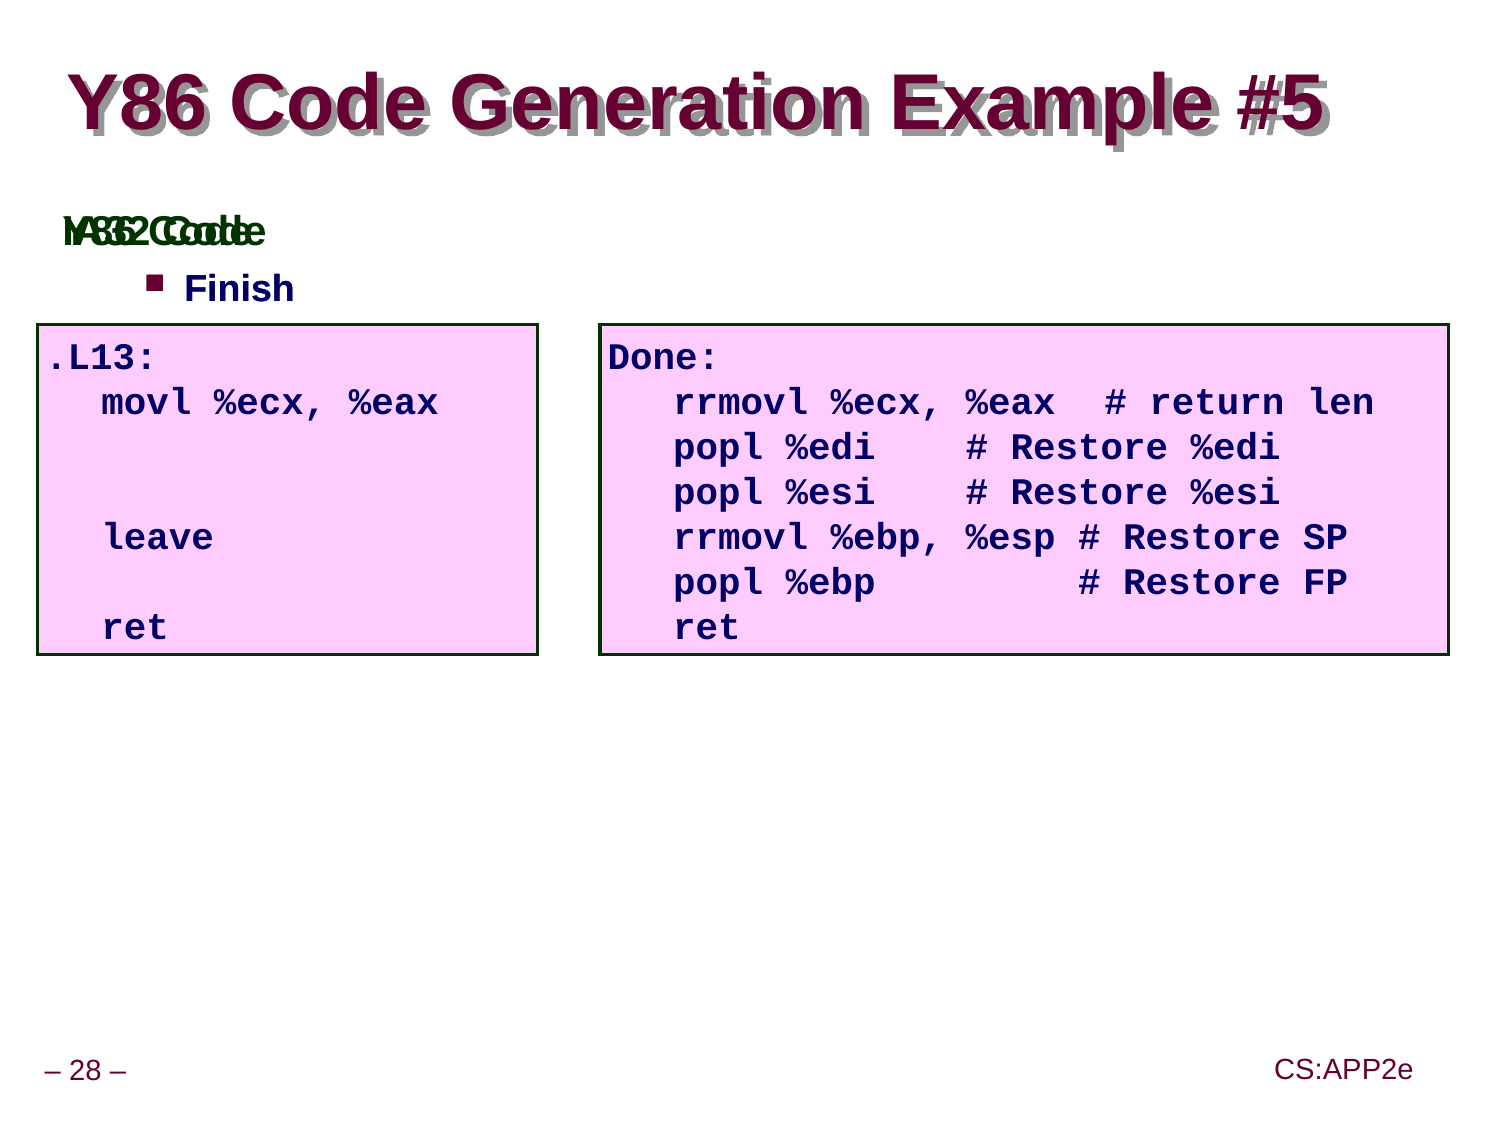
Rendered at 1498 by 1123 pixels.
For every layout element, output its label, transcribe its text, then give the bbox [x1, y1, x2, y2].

text_box Done: rrmovl %ecx, %eax # return len popl %edi # Restore %edi popl %esi # Restore %esi rrmovl %ebp, %esp # Restore SP popl %ebp # Restore FP ret [599, 324, 1449, 655]
list Y86 Code Finish [47, 199, 1409, 1056]
text_box .L13: movl %ecx, %eax leave ret [37, 324, 538, 655]
title Y86 Code Generation Example #5 [66, 40, 1495, 169]
